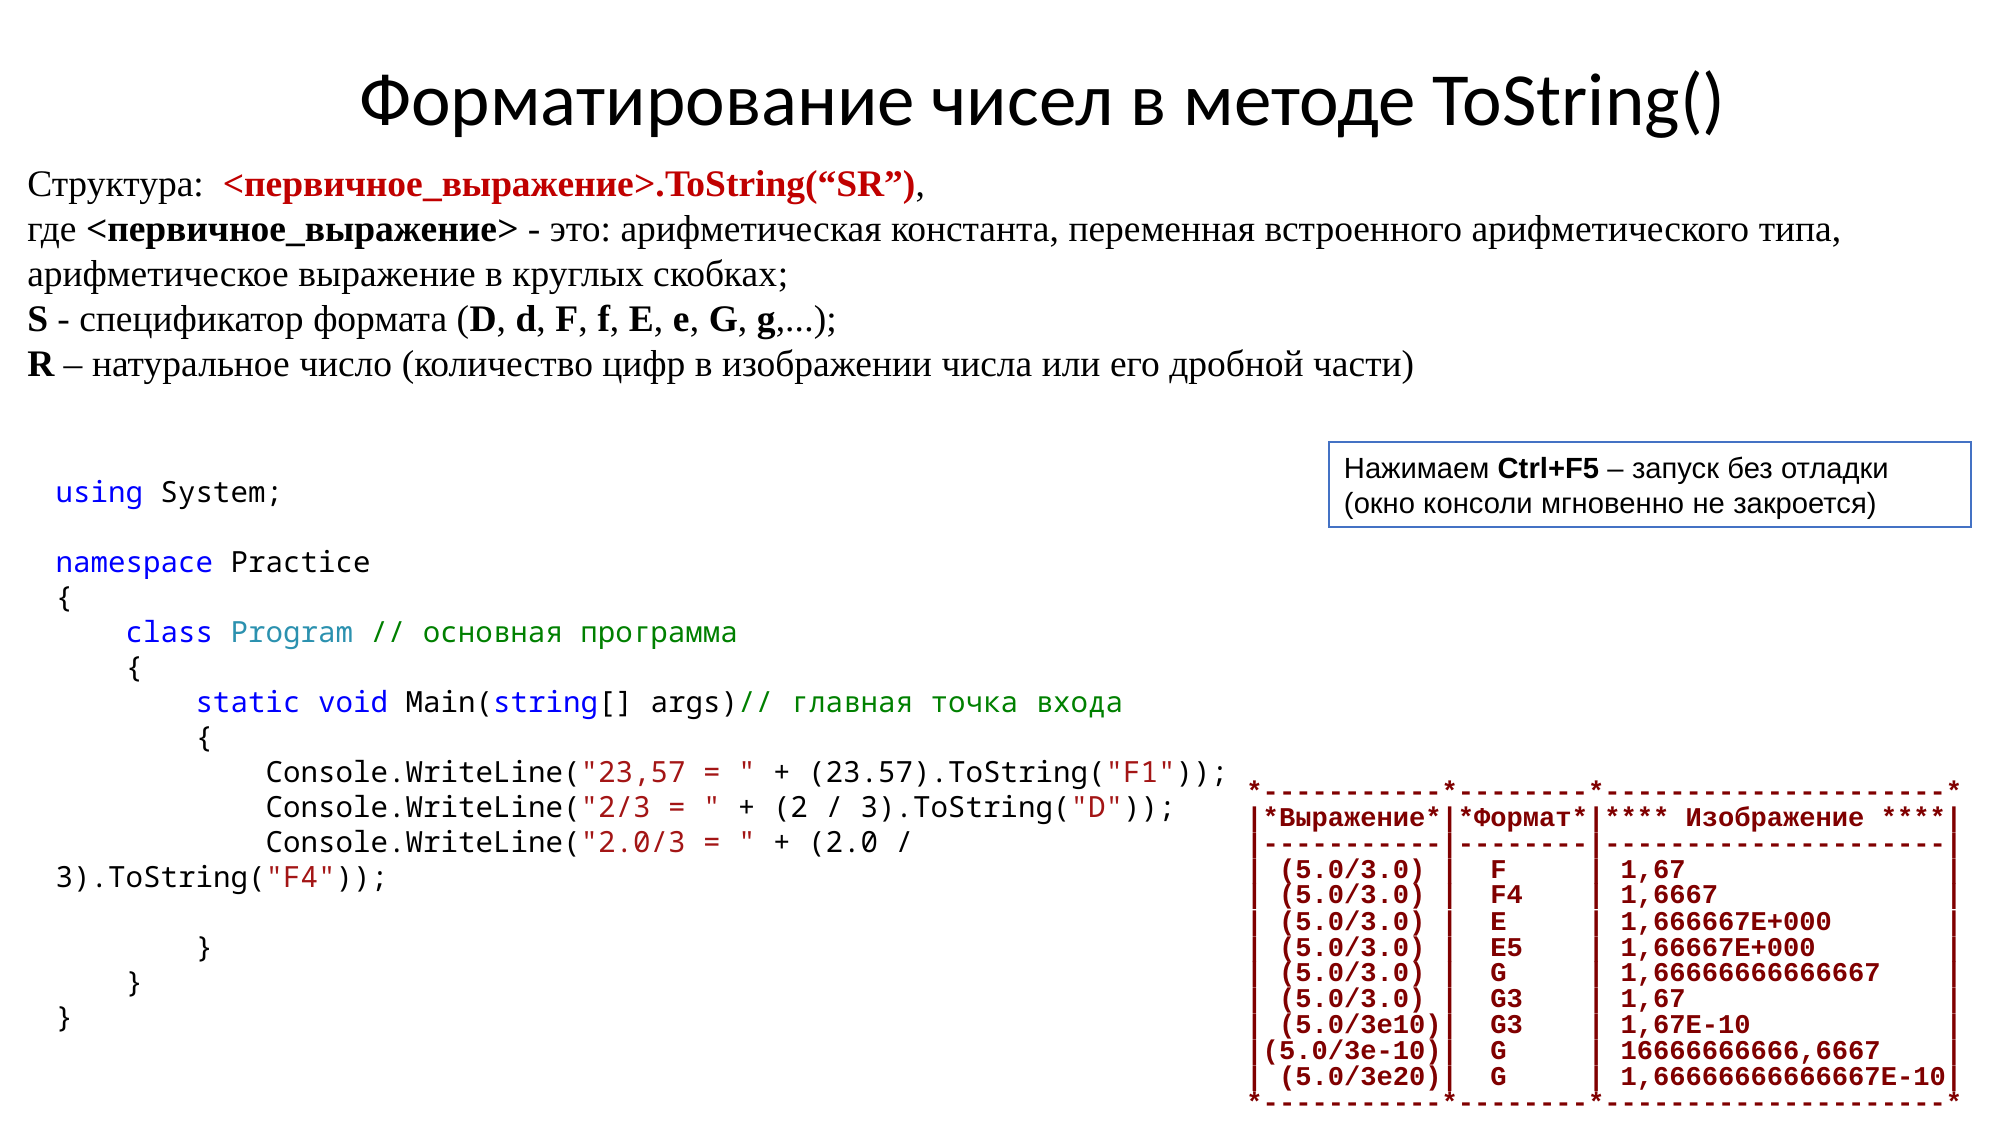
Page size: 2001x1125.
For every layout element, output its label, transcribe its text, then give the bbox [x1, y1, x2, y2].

text_box using System; namespace Practice { class Program // основная программа { static void Main(string[] args)// главная точка входа { Console.WriteLine("23,57 = " + (23.57).ToString("F1")); Console.WriteLine("2/3 = " + (2 / 3).ToString("D")); Console.WriteLine("2.0/3 = " + (2.0 / 3).ToString("F4")); } } } [40, 466, 1262, 1111]
text_box Нажимаем Ctrl+F5 – запуск без отладки (окно консоли мгновенно не закроется) [1328, 441, 1972, 528]
text_box Форматирование чисел в методе ToString() [344, 42, 1741, 148]
text_box Структура: <первичное_выражение>.ToString(“SR”), где <первичное_выражение> - это: арифметическая константа, переменная встроенного арифметического типа, арифметическое выражение в круглых скобках; S - спецификатор формата (D, d, F, f, E, e, G, g,...); R – натуральное число (количество цифр в изображении числа или его дробной части) [12, 151, 1901, 392]
text_box *-----------*--------*---------------------* |*Выражение*|*Формат*|**** Изображение ****| |-----------|--------|---------------------| | (5.0/3.0) | F | 1,67 | | (5.0/3.0) | F4 | 1,6667 | | (5.0/3.0) | E | 1,666667E+000 | | (5.0/3.0) | E5 | 1,66667E+000 | | (5.0/3.0) | G | 1,66666666666667 | | (5.0/3.0) | G3 | 1,67 | | (5.0/3e10)| G3 | 1,67E-10 | |(5.0/3e-10)| G | 16666666666,6667 | | (5.0/3e20)| G | 1,66666666666667E-10| *-----------*--------*---------------------* [1231, 771, 2000, 1125]
